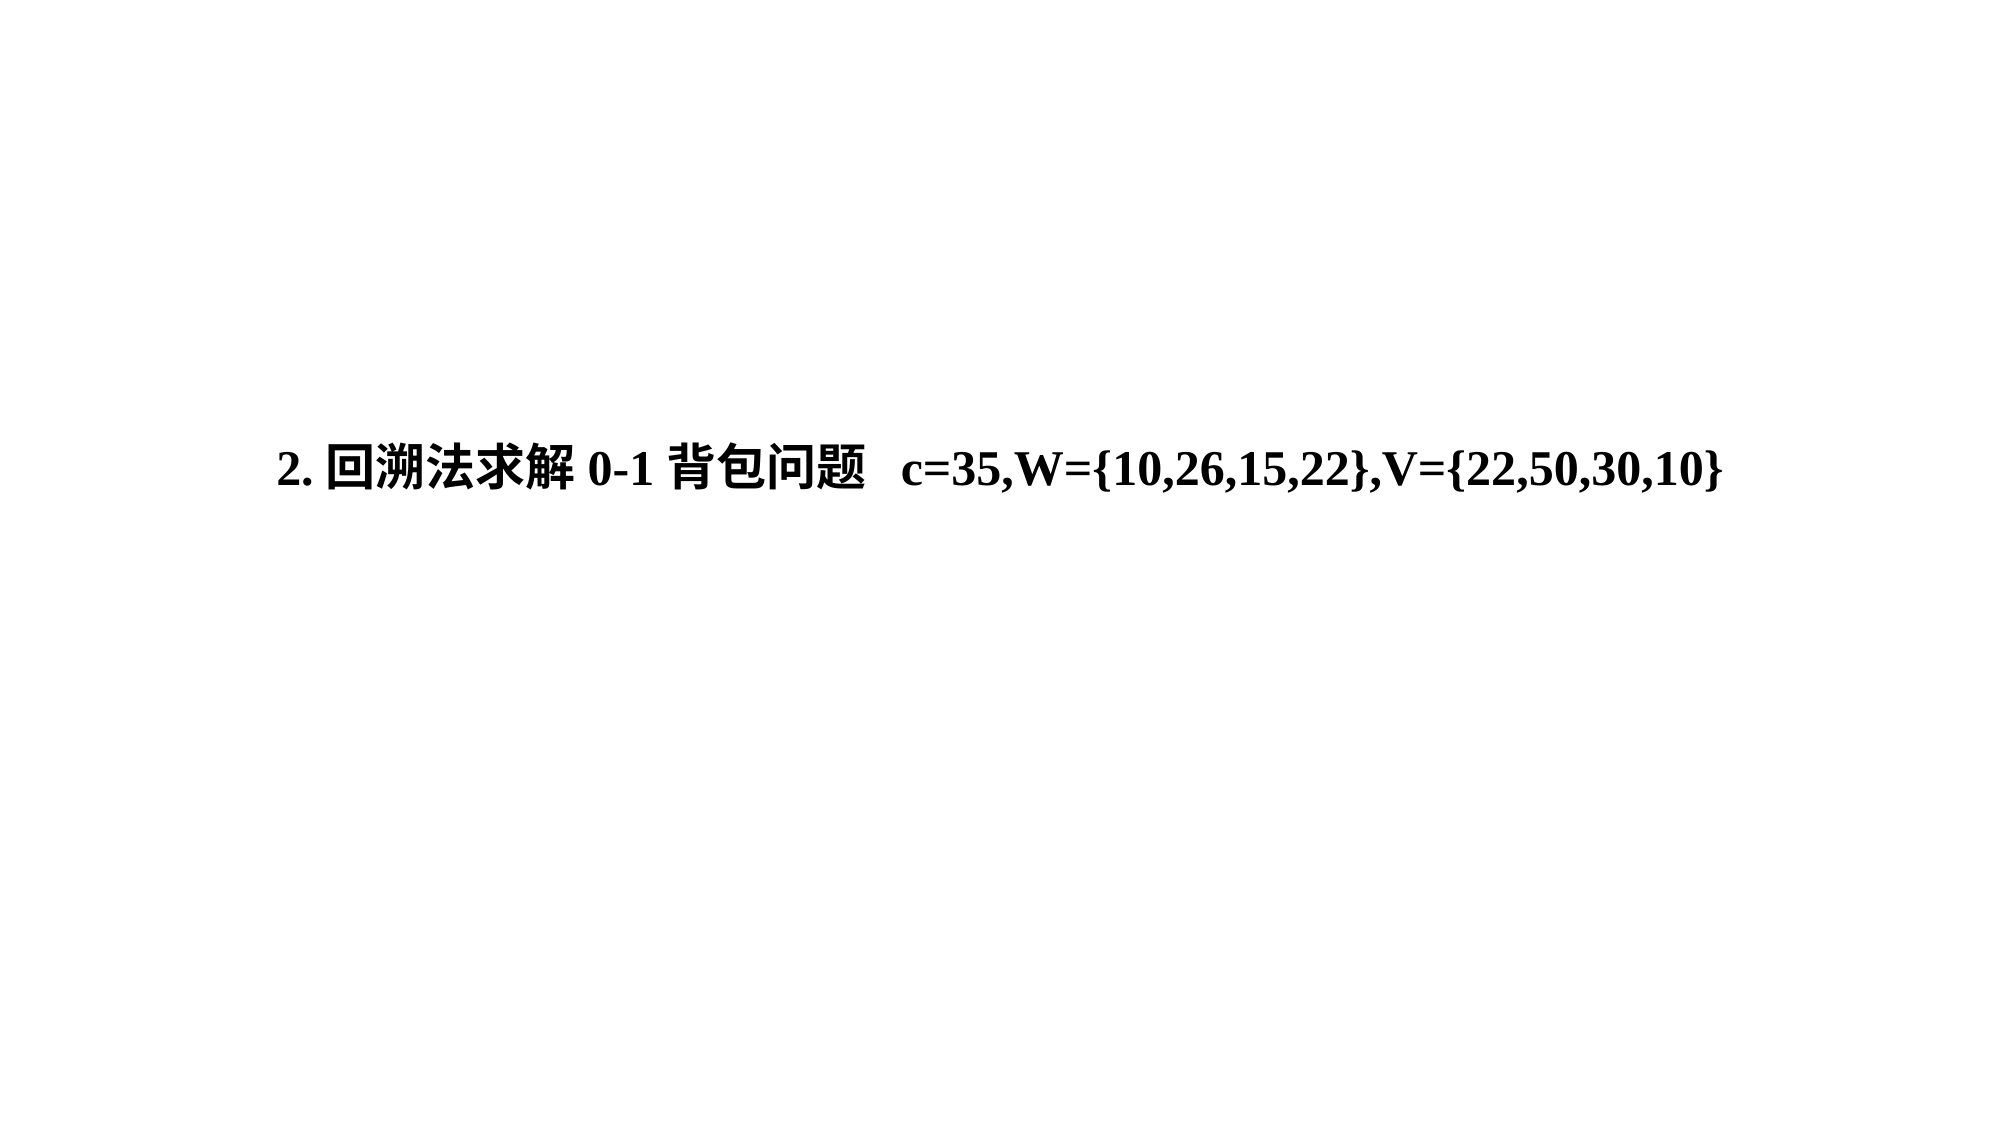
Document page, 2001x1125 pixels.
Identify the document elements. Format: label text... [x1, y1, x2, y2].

text_box 2.回溯法求解0-1背包问题 c=35,W={10,26,15,22},V={22,50,30,10} [261, 427, 1739, 503]
